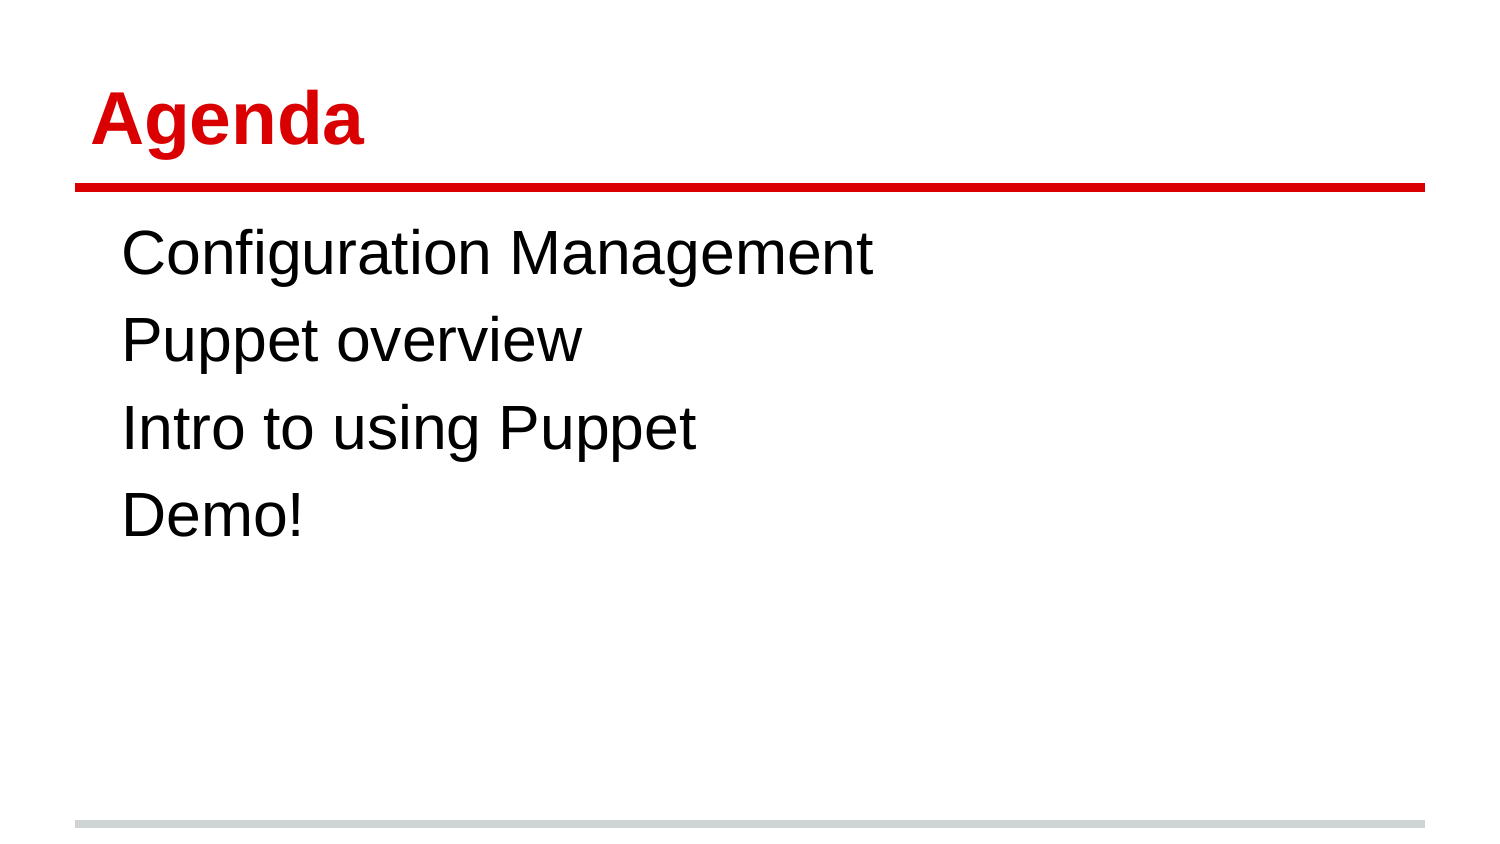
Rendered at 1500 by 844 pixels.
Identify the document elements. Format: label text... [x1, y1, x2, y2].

list Configuration Management Puppet overview Intro to using Puppet Demo! [75, 196, 1425, 808]
title Agenda [75, 33, 1425, 175]
